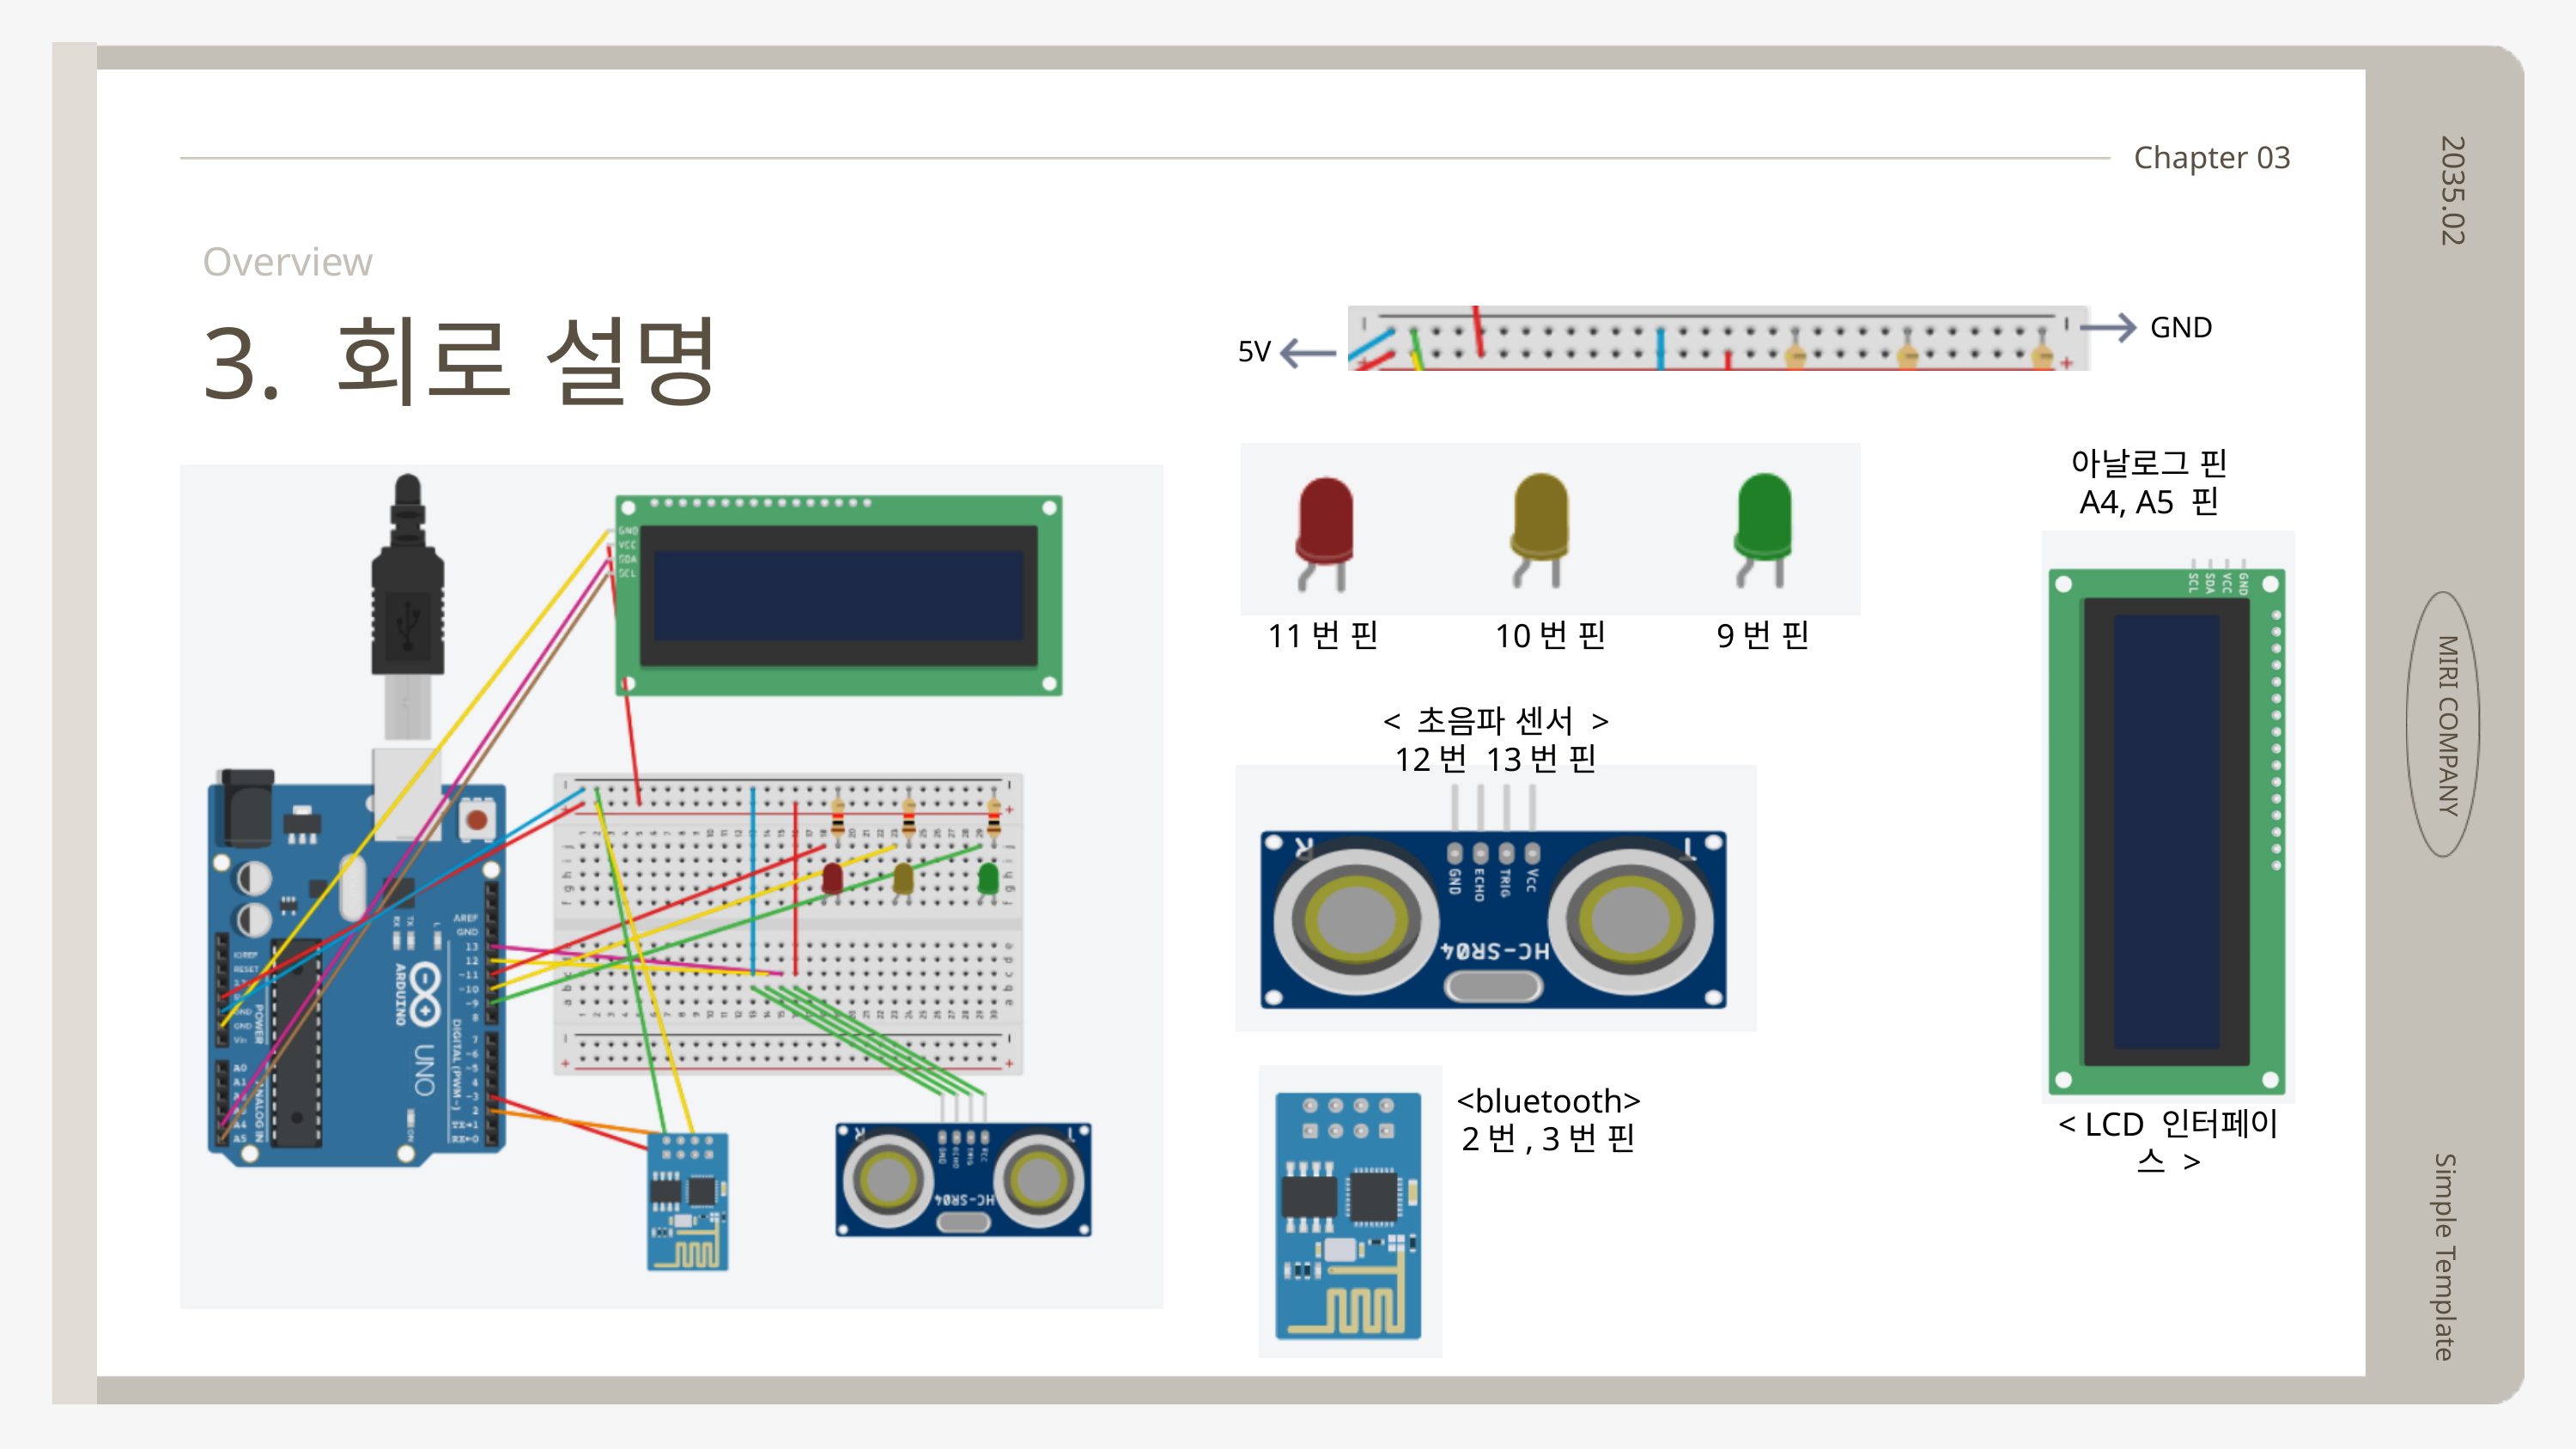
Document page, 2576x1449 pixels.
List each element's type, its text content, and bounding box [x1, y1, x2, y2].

text_box Simple Template [2421, 1103, 2460, 1363]
text_box 2035.02 [2427, 135, 2470, 330]
picture [52, 0, 2522, 1449]
